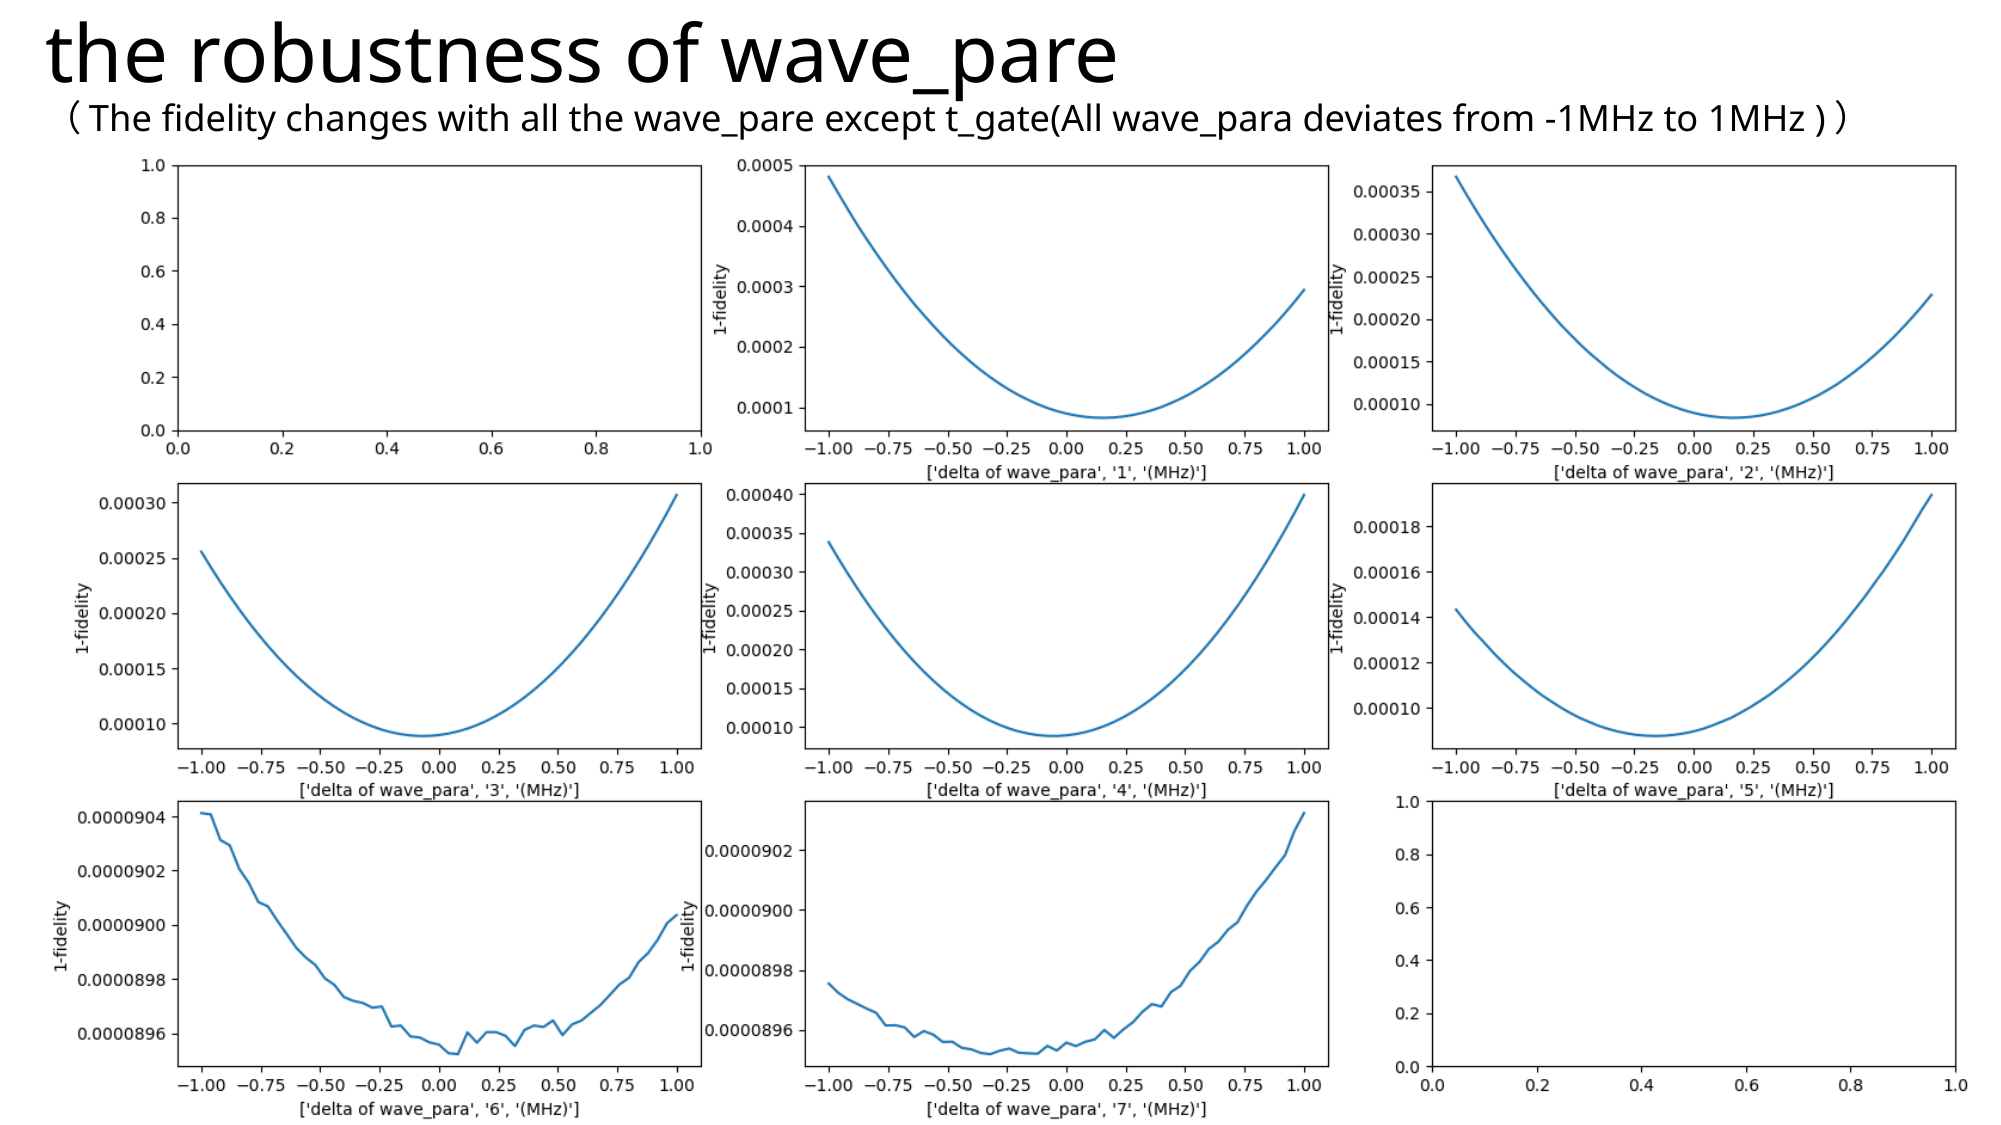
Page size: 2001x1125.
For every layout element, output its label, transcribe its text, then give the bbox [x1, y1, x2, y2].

picture [45, 145, 1978, 1125]
title the robustness of wave_pare （The fidelity changes with all the wave_pare except t_gate(All wave_para deviates from -1MHz to 1MHz )） [30, 0, 1935, 161]
